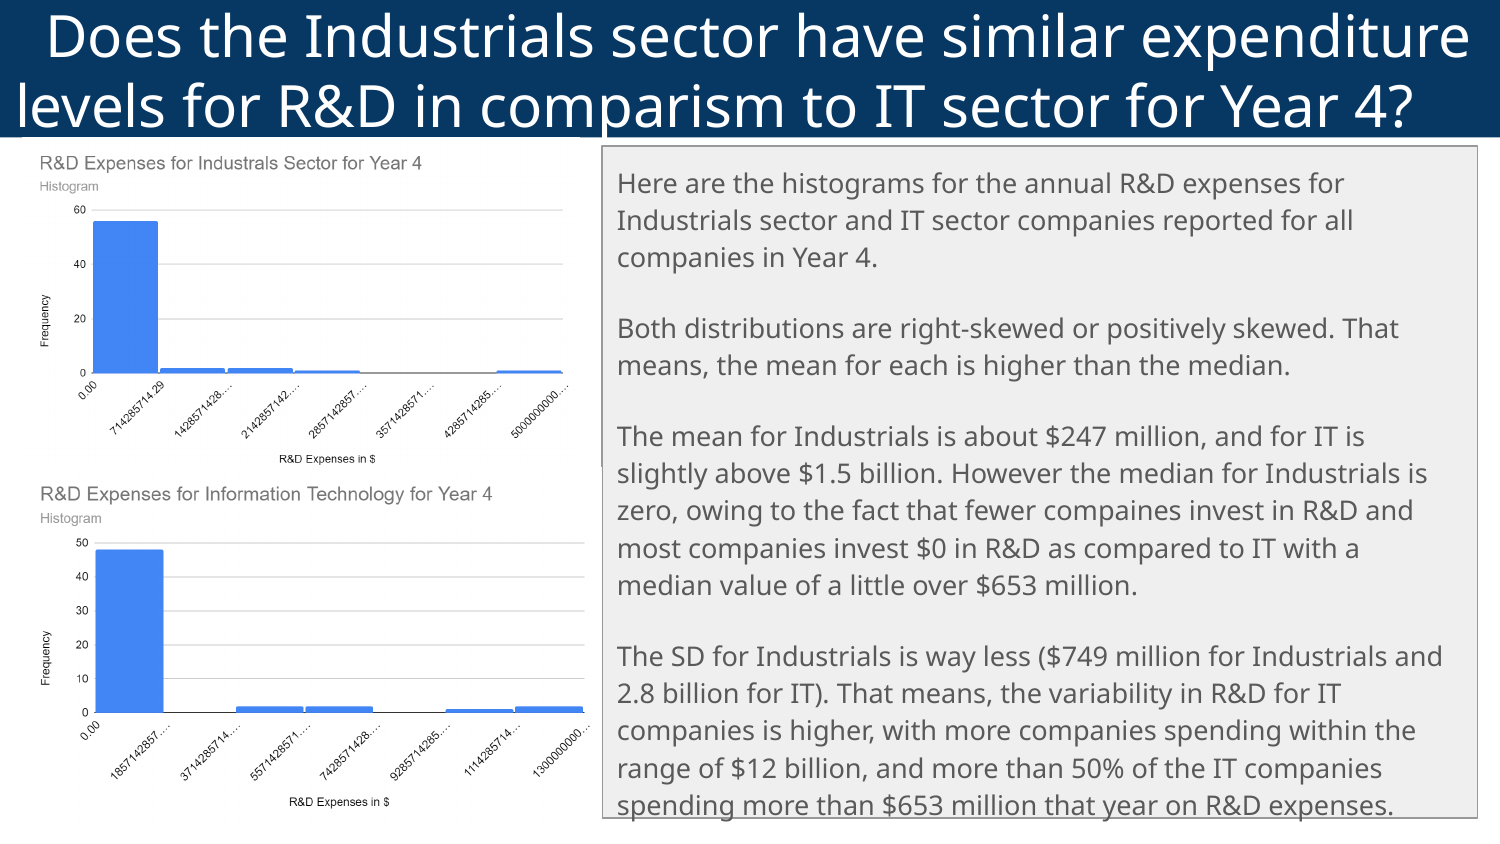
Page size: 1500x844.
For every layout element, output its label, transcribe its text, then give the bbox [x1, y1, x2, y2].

title Does the Industrials sector have similar expenditure levels for R&D in comparism to IT sector for Year 4? [0, 0, 1500, 138]
picture [22, 137, 602, 827]
list Here are the histograms for the annual R&D expenses for Industrials sector and IT sector companies reported for all companies in Year 4. Both distributions are right-skewed or positively skewed. That means, the mean for each is higher than the median. The mean for Industrials is about $247 million, and for IT is slightly above $1.5 billion. However the median for Industrials is zero, owing to the fact that fewer compaines invest in R&D and most companies invest $0 in R&D as compared to IT with a median value of a little over $653 million. The SD for Industrials is way less ($749 million for Industrials and 2.8 billion for IT). That means, the variability in R&D for IT companies is higher, with more companies spending within the range of $12 billion, and more than 50% of the IT companies spending more than $653 million that year on R&D expenses. [601, 146, 1478, 818]
